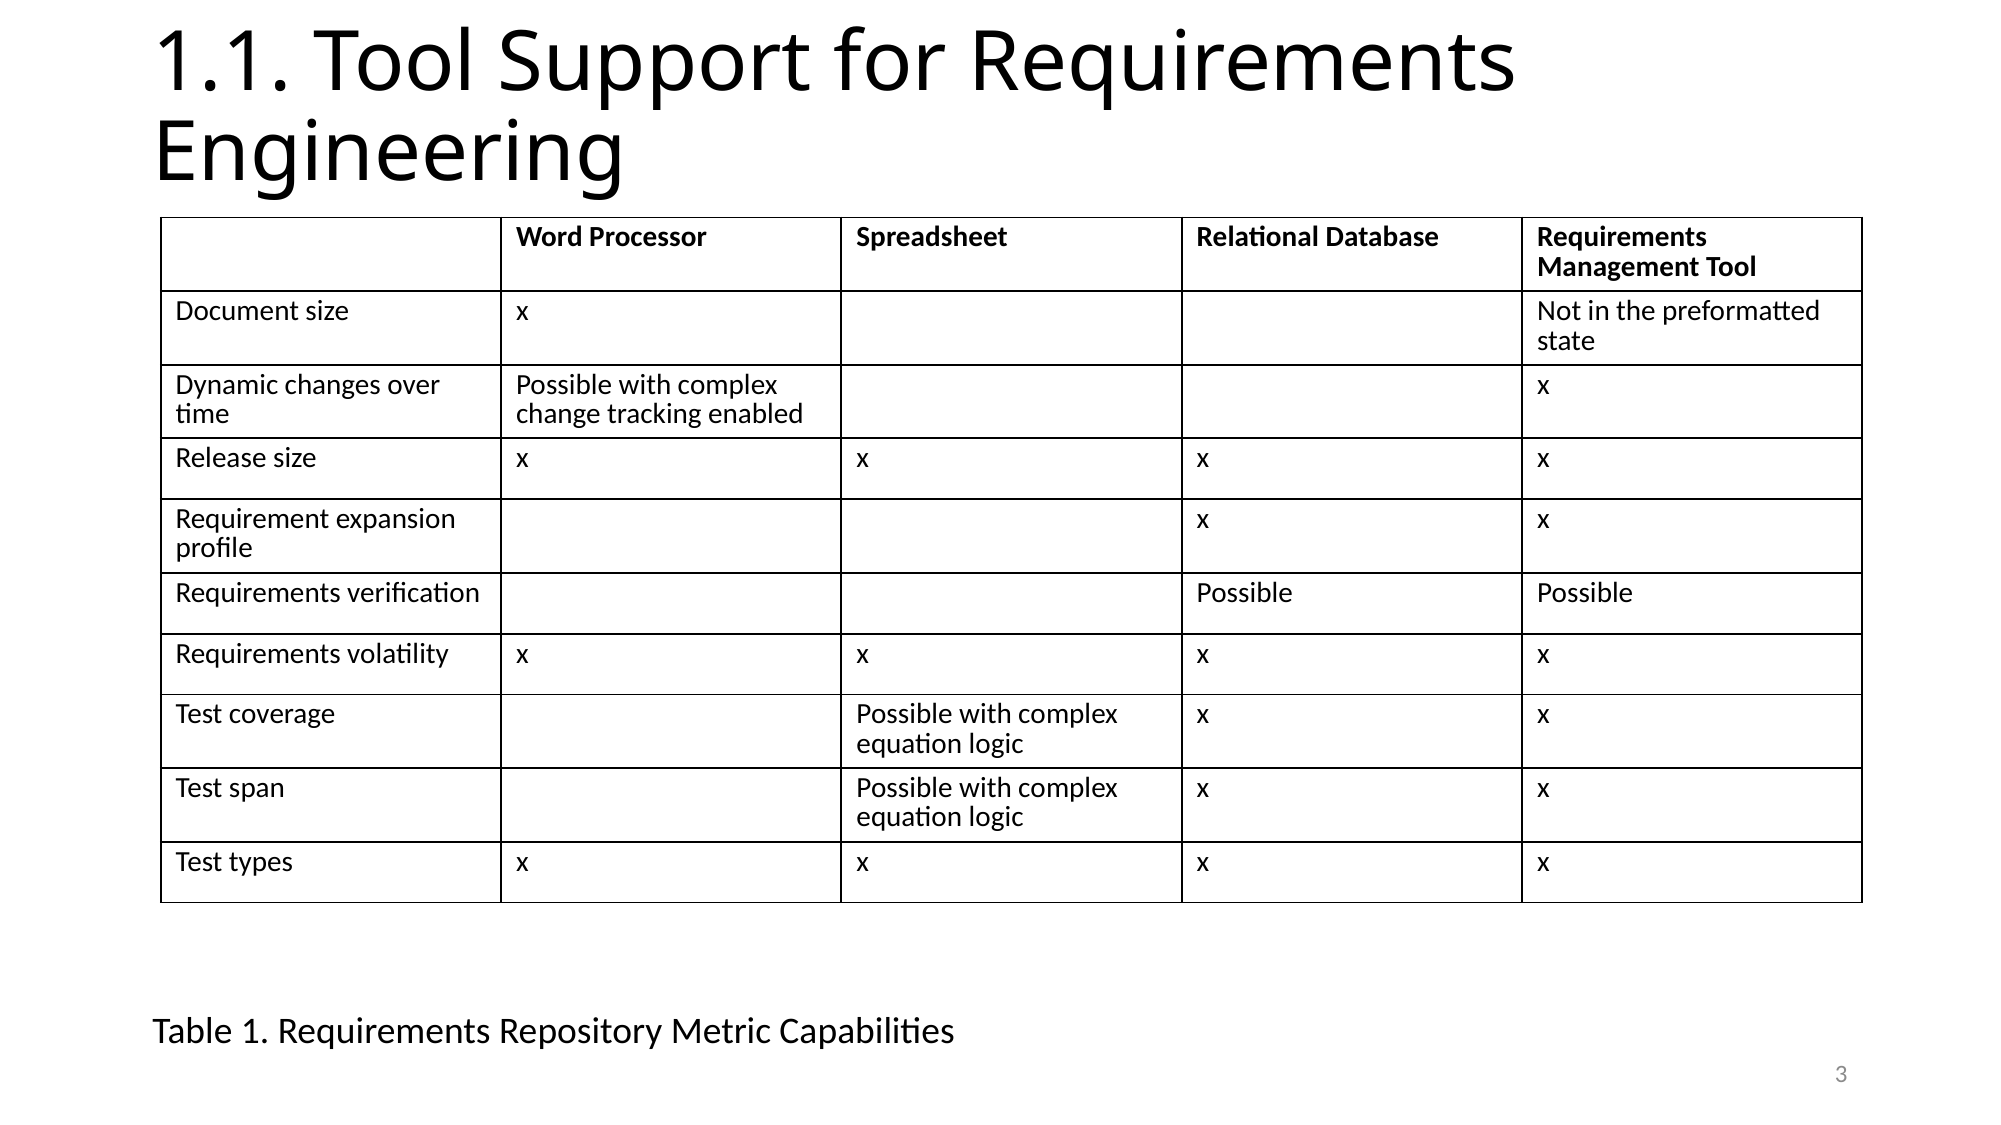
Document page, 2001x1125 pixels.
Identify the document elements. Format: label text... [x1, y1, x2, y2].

table_header Word Processor [502, 218, 840, 290]
table_cell x [1183, 843, 1521, 902]
table_cell [502, 574, 840, 633]
table_cell [842, 292, 1181, 364]
table_cell Possible with complex equation logic [842, 769, 1181, 841]
title 1.1. Tool Support for Requirements Engineering [137, 0, 1863, 218]
table_cell [842, 366, 1181, 437]
table_cell x [842, 843, 1181, 902]
table_cell Possible [1183, 574, 1521, 633]
table_cell x [1523, 500, 1861, 572]
table_cell x [1183, 695, 1521, 767]
table_header Spreadsheet [842, 218, 1181, 290]
table_cell x [502, 439, 840, 498]
table_header Requirements Management Tool [1523, 218, 1861, 290]
table_cell Possible [1523, 574, 1861, 633]
text_box Table 1. Requirements Repository Metric Capabilities [137, 998, 1124, 1059]
table_cell x [502, 292, 840, 364]
table_cell Requirements volatility [162, 635, 500, 694]
table_cell x [502, 843, 840, 902]
table_header [162, 218, 500, 290]
table_cell x [1523, 769, 1861, 841]
table_cell Requirement expansion profile [162, 500, 500, 572]
table_cell x [1523, 366, 1861, 437]
table_cell [502, 769, 840, 841]
table_cell [502, 695, 840, 767]
table_cell x [502, 635, 840, 694]
table_cell [842, 500, 1181, 572]
table_cell Test span [162, 769, 500, 841]
table_cell x [1183, 769, 1521, 841]
table_cell x [1523, 695, 1861, 767]
table_cell Requirements verification [162, 574, 500, 633]
table_cell x [1523, 439, 1861, 498]
table_cell x [1523, 843, 1861, 902]
table_cell Dynamic changes over time [162, 366, 500, 437]
table_cell x [1183, 635, 1521, 694]
slide_number 3 [1412, 1042, 1863, 1103]
table_cell [1183, 292, 1521, 364]
table_cell x [1523, 635, 1861, 694]
table_cell Test types [162, 843, 500, 902]
table_cell Not in the preformatted state [1523, 292, 1861, 364]
table_cell x [1183, 439, 1521, 498]
table_cell Document size [162, 292, 500, 364]
table_header Relational Database [1183, 218, 1521, 290]
table_cell [1183, 366, 1521, 437]
table_cell x [842, 635, 1181, 694]
table_cell Possible with complex change tracking enabled [502, 366, 840, 437]
table_cell x [842, 439, 1181, 498]
table_cell x [1183, 500, 1521, 572]
table_cell [502, 500, 840, 572]
table_cell [842, 574, 1181, 633]
table_cell Possible with complex equation logic [842, 695, 1181, 767]
table_cell Test coverage [162, 695, 500, 767]
table_cell Release size [162, 439, 500, 498]
